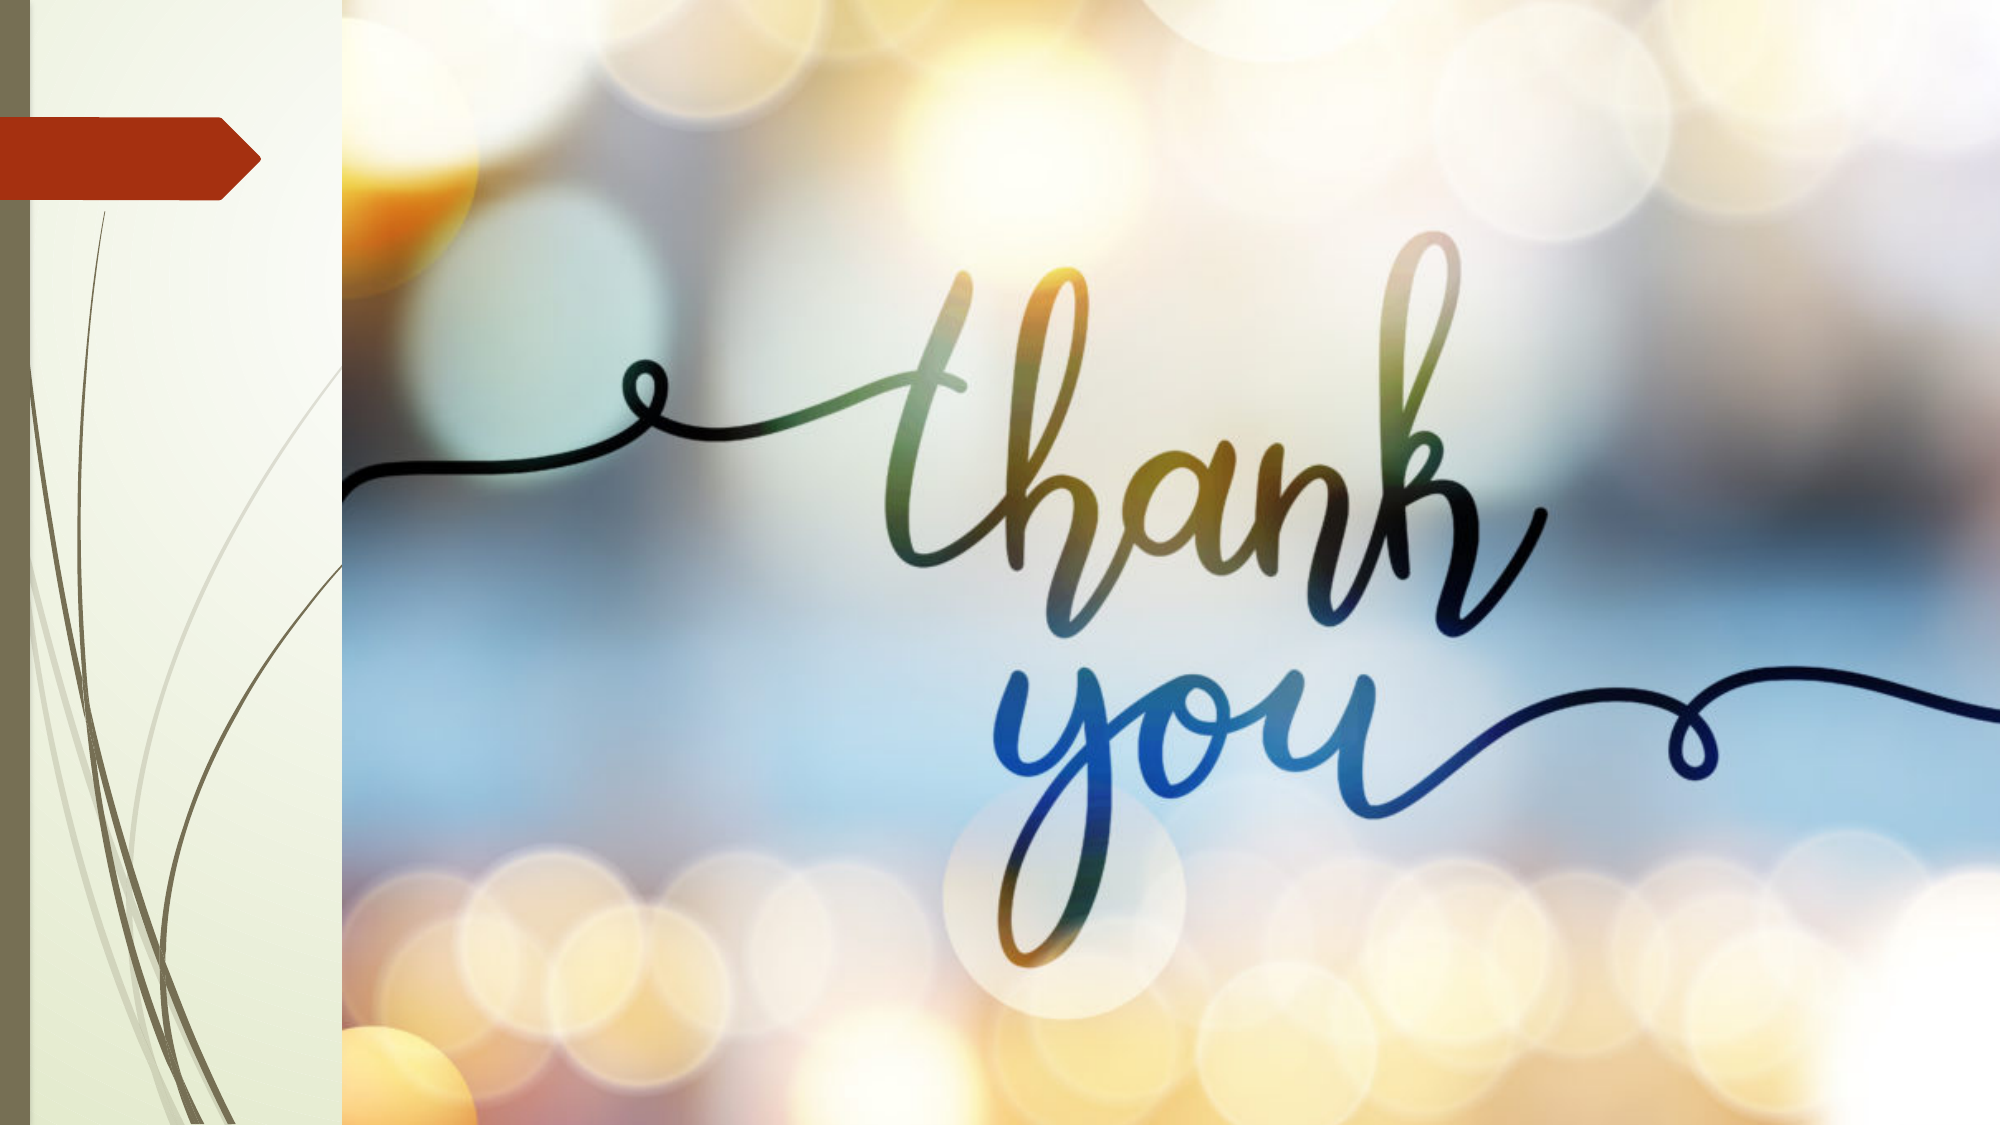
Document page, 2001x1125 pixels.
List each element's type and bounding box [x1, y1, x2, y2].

picture [342, 0, 2000, 1125]
